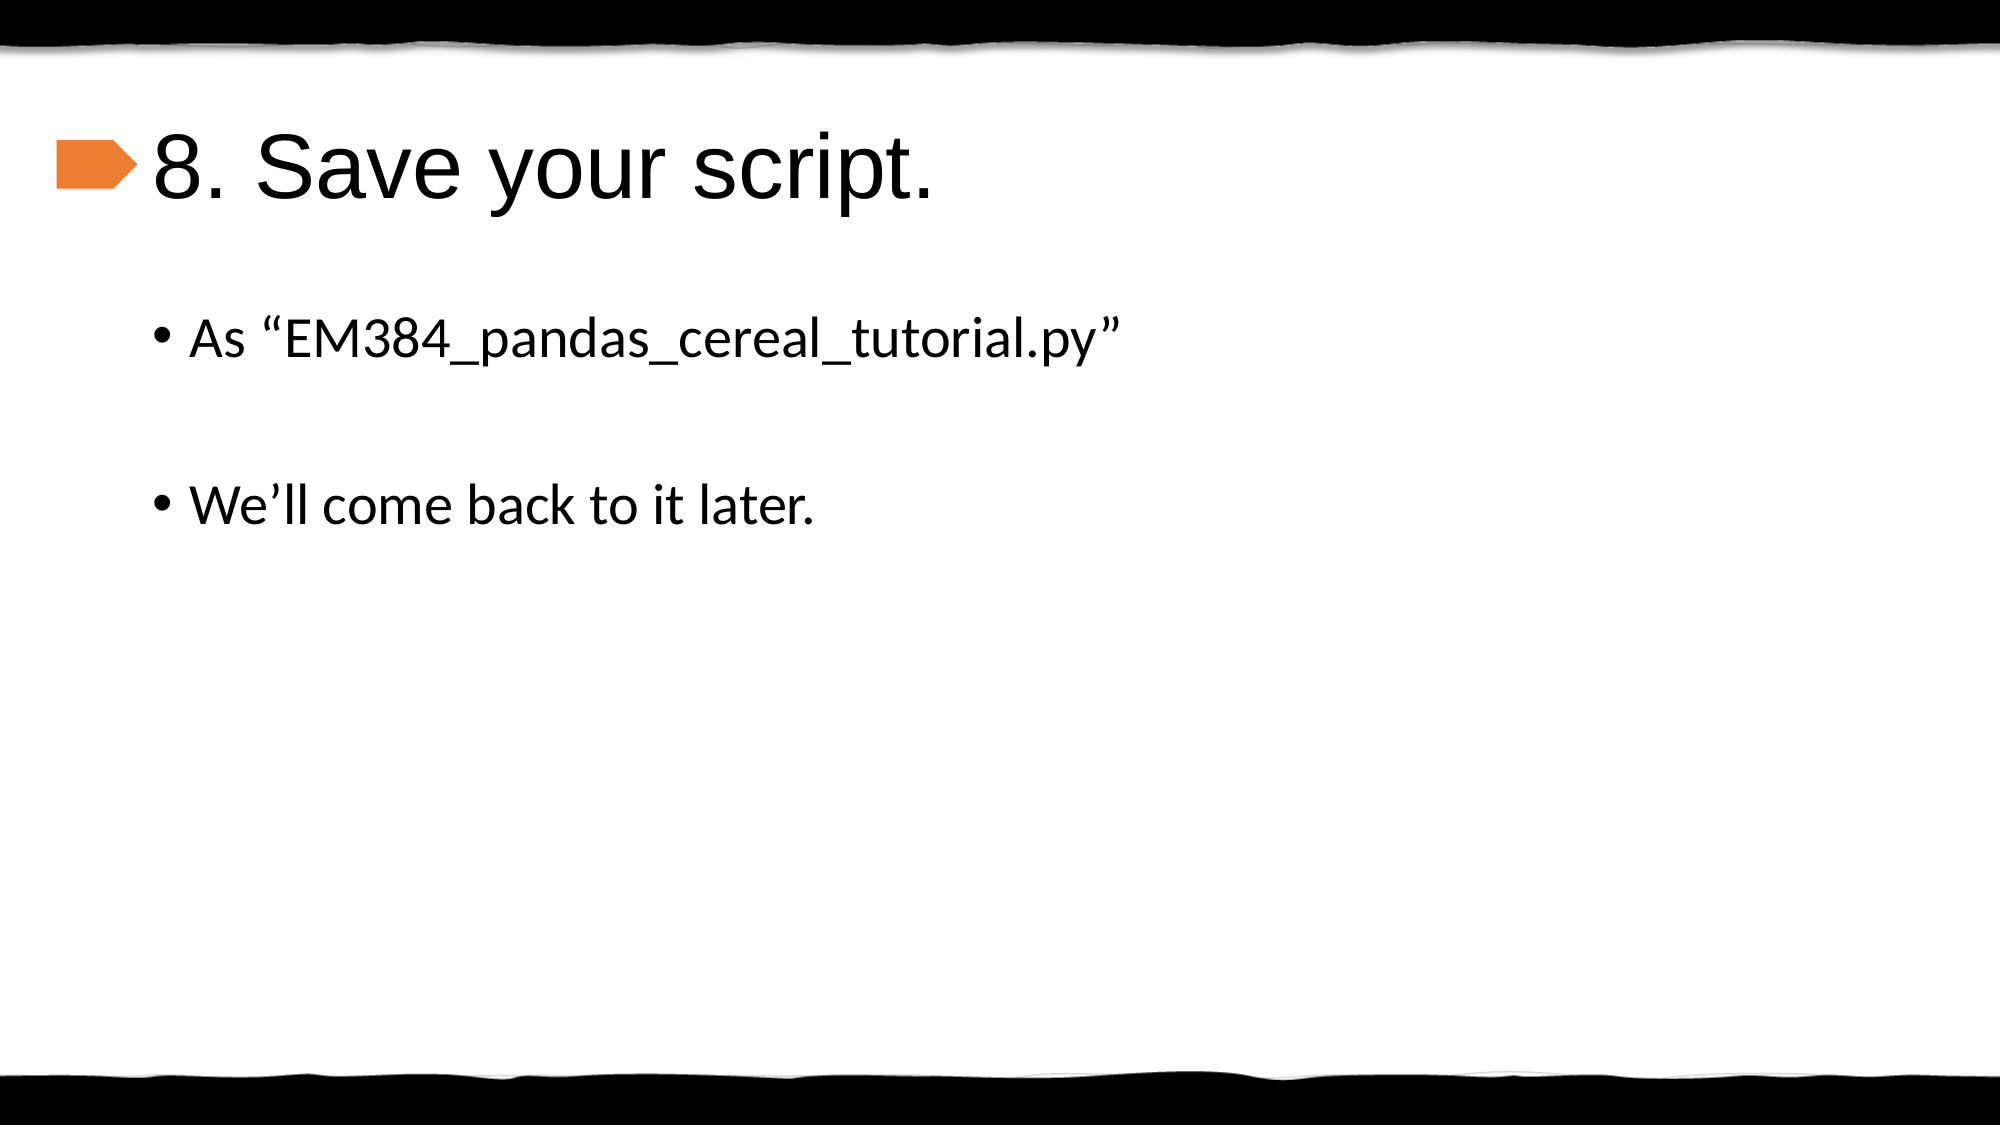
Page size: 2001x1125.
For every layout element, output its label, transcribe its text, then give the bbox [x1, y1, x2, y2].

picture [0, 1068, 2000, 1125]
picture [0, 0, 2000, 65]
text_box [55, 138, 140, 190]
list As “EM384_pandas_cereal_tutorial.py” We’ll come back to it later. [137, 299, 1863, 1014]
title 8. Save your script. [137, 59, 1863, 278]
